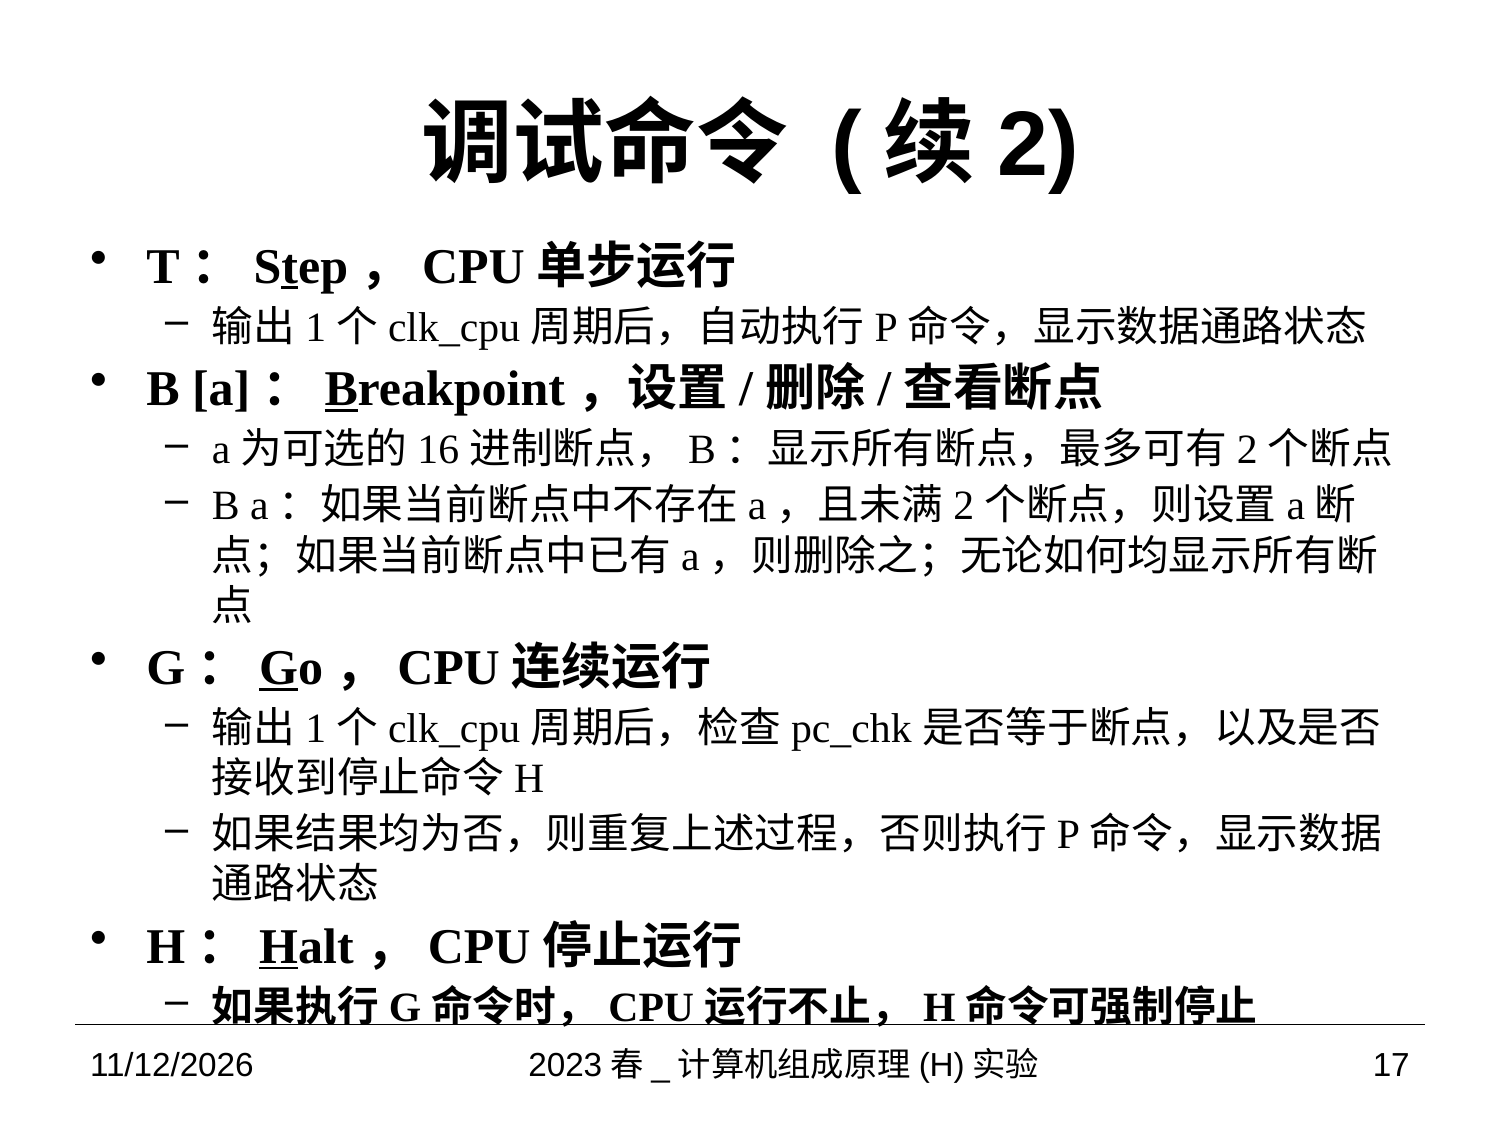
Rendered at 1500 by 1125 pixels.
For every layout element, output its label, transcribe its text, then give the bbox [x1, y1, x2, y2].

slide_number 17 [1149, 1024, 1426, 1103]
list T：Step，CPU单步运行 输出1个clk_cpu周期后，自动执行P命令，显示数据通路状态 B [a]：Breakpoint，设置/删除/查看断点 a为可选的16进制断点，B：显示所有断点，最多可有2个断点 B a：如果当前断点中不存在a，且未满2个断点，则设置a断点；如果当前断点中已有a，则删除之；无论如何均显示所有断点 G：Go，CPU连续运行 输出1个clk_cpu周期后，检查pc_chk是否等于断点，以及是否接收到停止命令H 如果结果均为否，则重复上述过程，否则执行P命令，显示数据通路状态 H：Halt，CPU停止运行 如果执行G命令时，CPU运行不止，H命令可强制停止 [75, 225, 1412, 1024]
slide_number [74, 1024, 426, 1103]
footer 2023春_计算机组成原理(H)实验 [426, 1024, 1149, 1103]
title 调试命令 (续2) [75, 45, 1425, 233]
